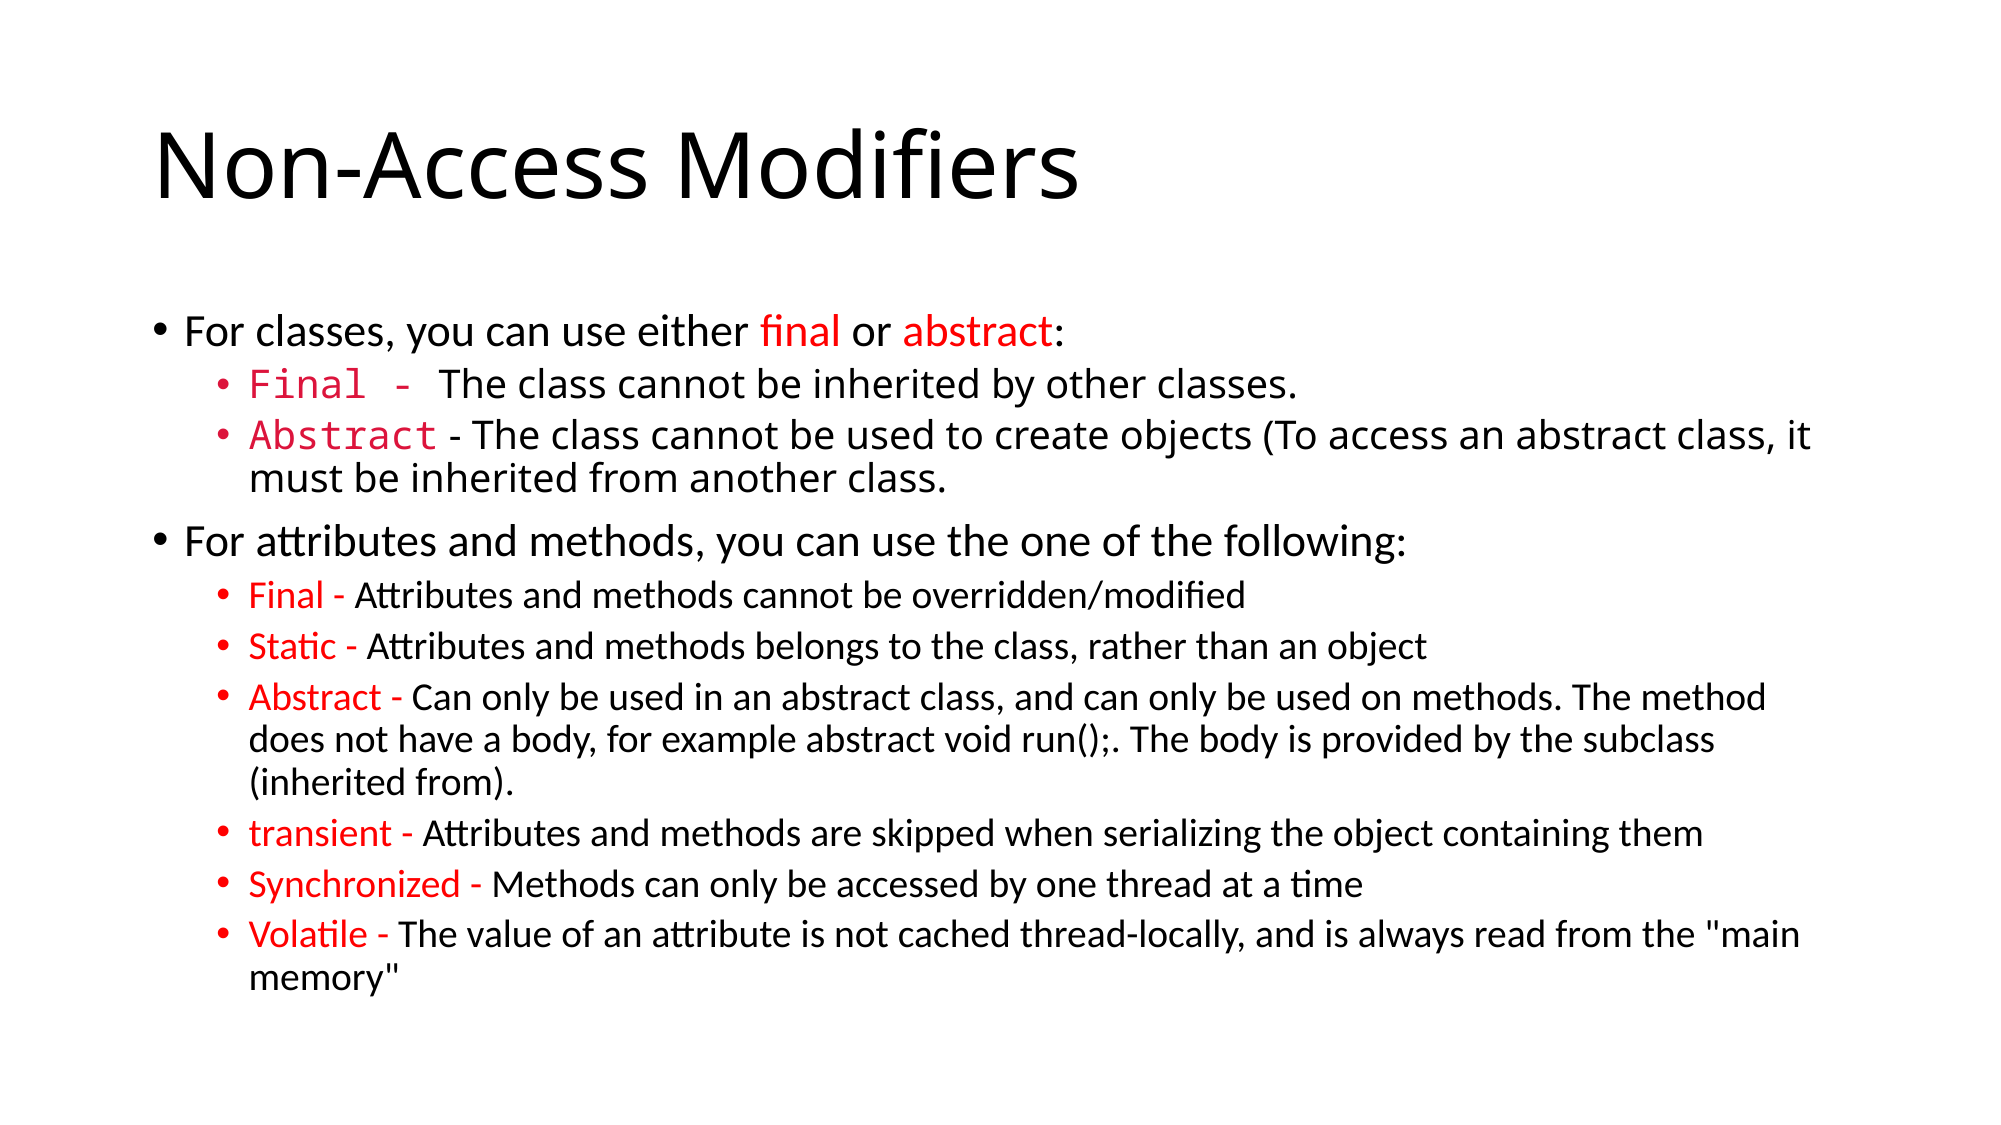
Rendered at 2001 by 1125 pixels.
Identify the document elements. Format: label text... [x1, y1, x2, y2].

title Non-Access Modifiers [137, 59, 1863, 278]
list For classes, you can use either final or abstract: Final - The class cannot be inherited by other classes. Abstract - The class cannot be used to create objects (To access an abstract class, it must be inherited from another class. For attributes and methods, you can use the one of the following: Final - Attributes and methods cannot be overridden/modified Static - Attributes and methods belongs to the class, rather than an object Abstract - Can only be used in an abstract class, and can only be used on methods. The method does not have a body, for example abstract void run();. The body is provided by the subclass (inherited from). transient - Attributes and methods are skipped when serializing the object containing them Synchronized - Methods can only be accessed by one thread at a time Volatile - The value of an attribute is not cached thread-locally, and is always read from the "main memory" [137, 299, 1863, 1014]
